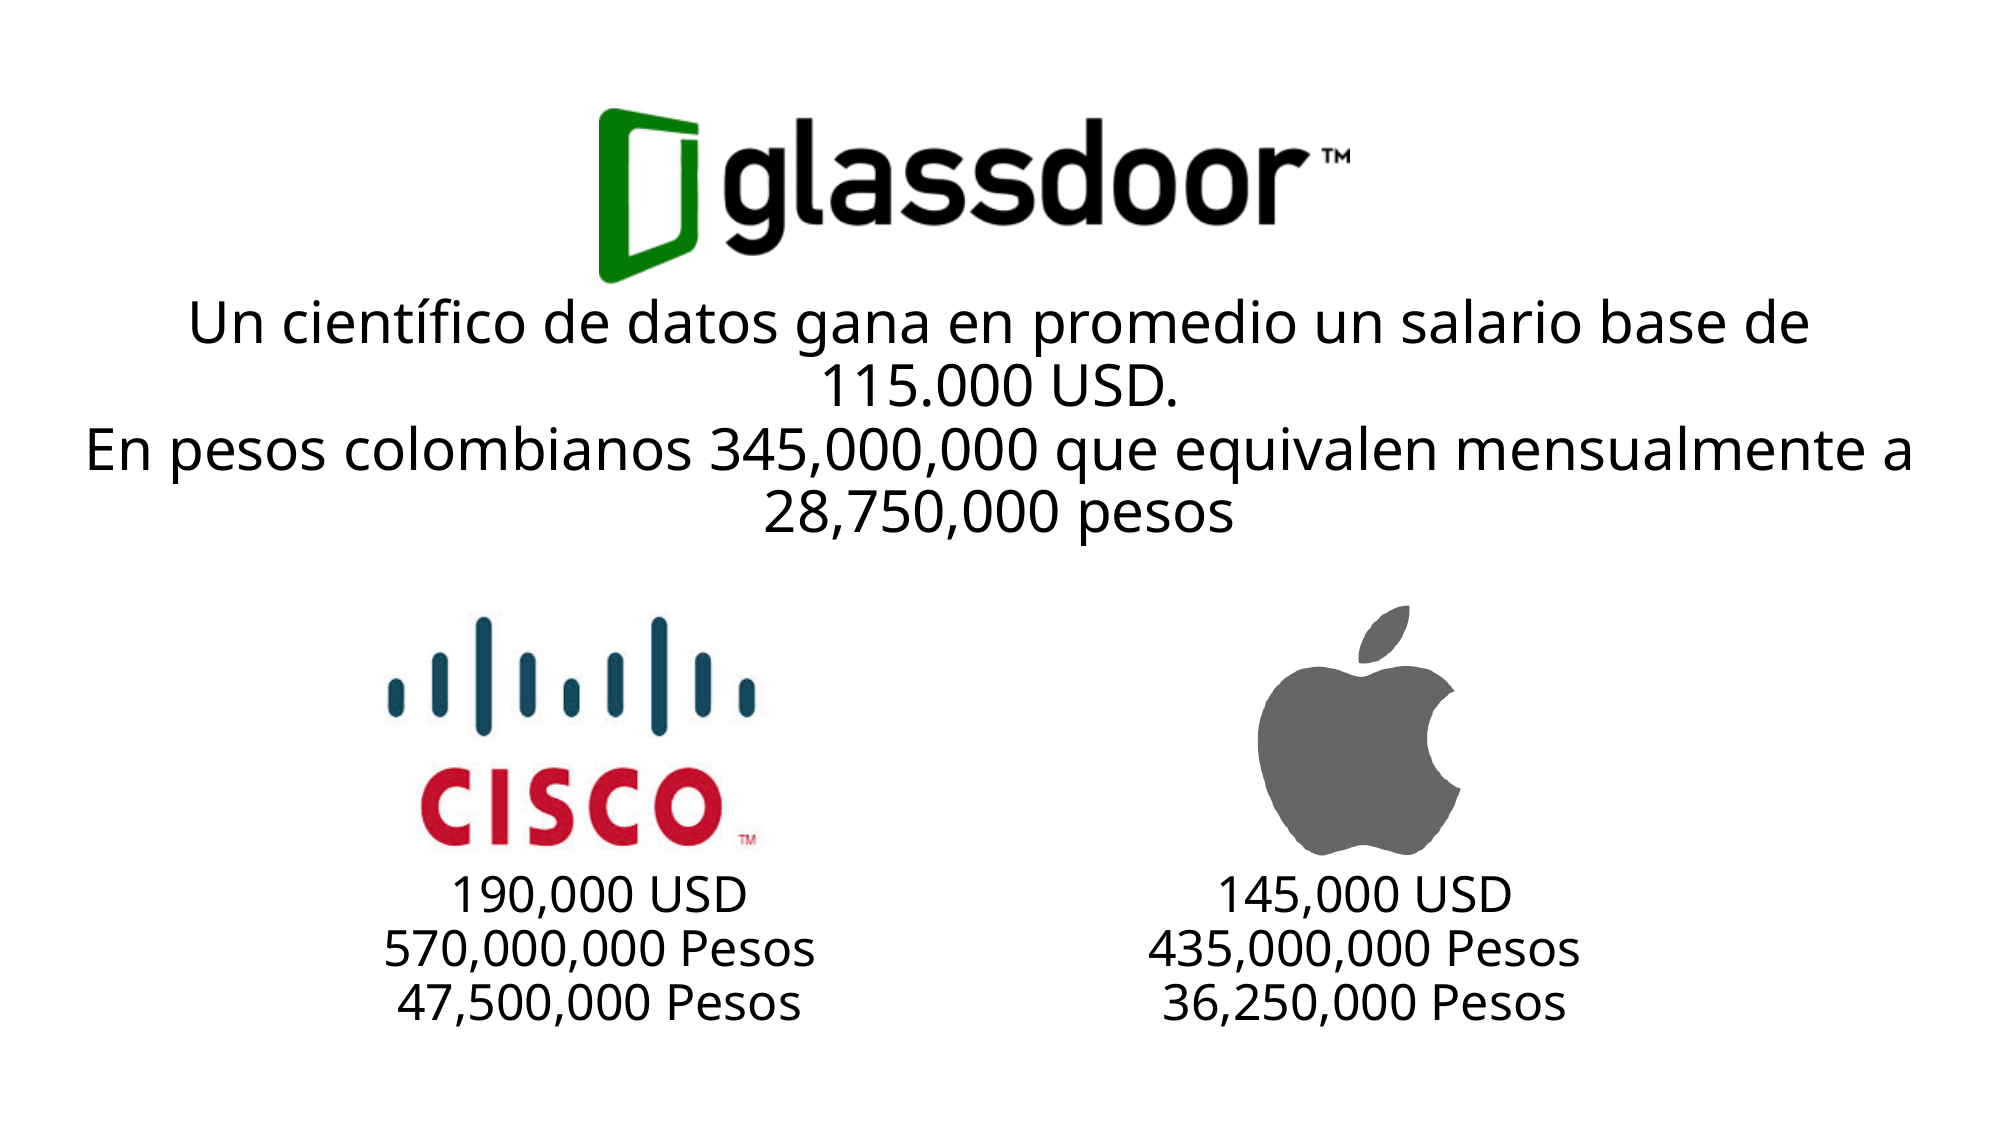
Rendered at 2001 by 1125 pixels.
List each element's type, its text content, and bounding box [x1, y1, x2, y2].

text_box 145,000 USD 435,000,000 Pesos 36,250,000 Pesos [875, 813, 1855, 1040]
picture [345, 608, 783, 871]
picture [599, 0, 1350, 447]
text_box Un científico de datos gana en promedio un salario base de 115.000 USD. En pesos colombianos 345,000,000 que equivalen mensualmente a 28,750,000 pesos [57, 326, 1943, 553]
picture [1227, 598, 1494, 866]
text_box 190,000 USD 570,000,000 Pesos 47,500,000 Pesos [109, 813, 875, 1040]
